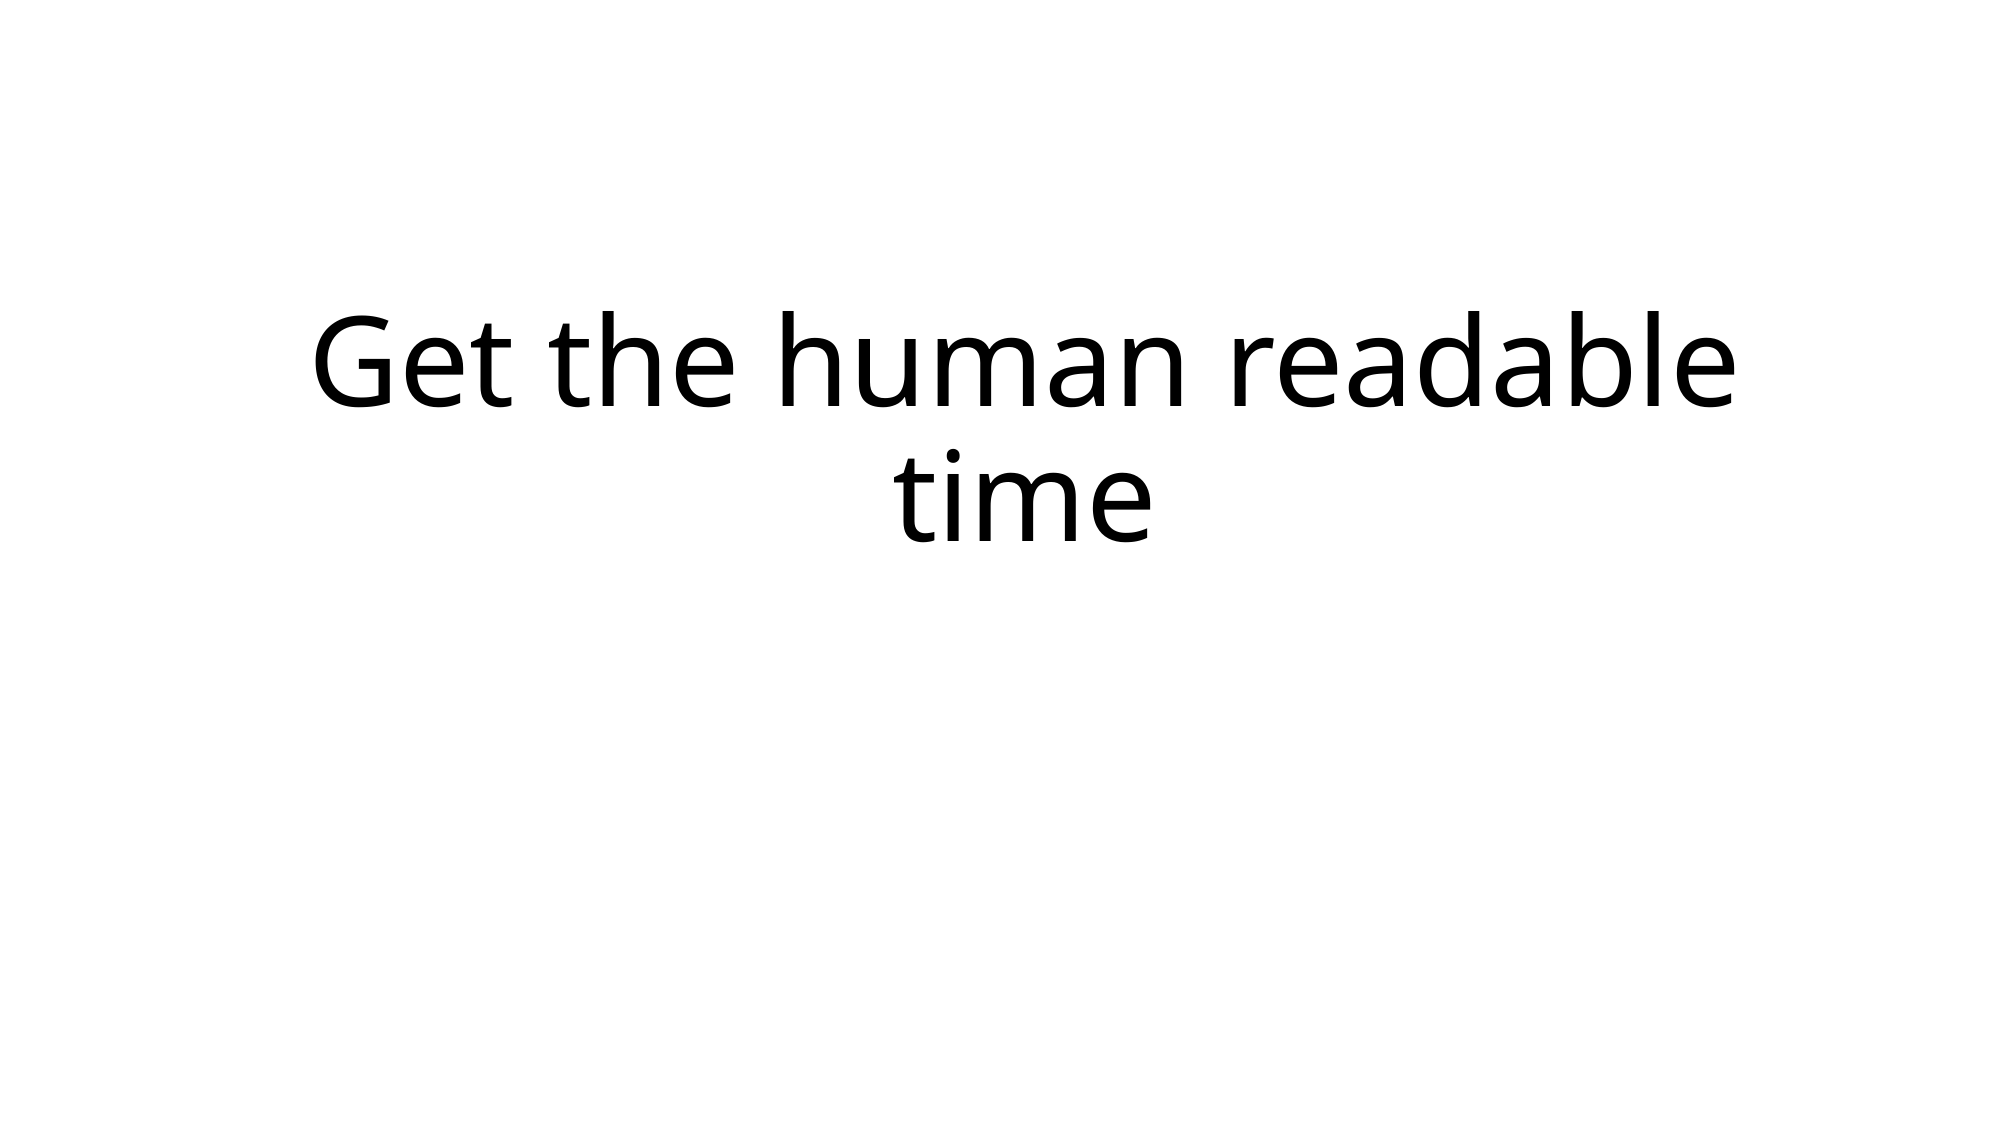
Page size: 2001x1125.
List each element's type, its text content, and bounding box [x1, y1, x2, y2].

title Get the human readable time [249, 184, 1800, 576]
